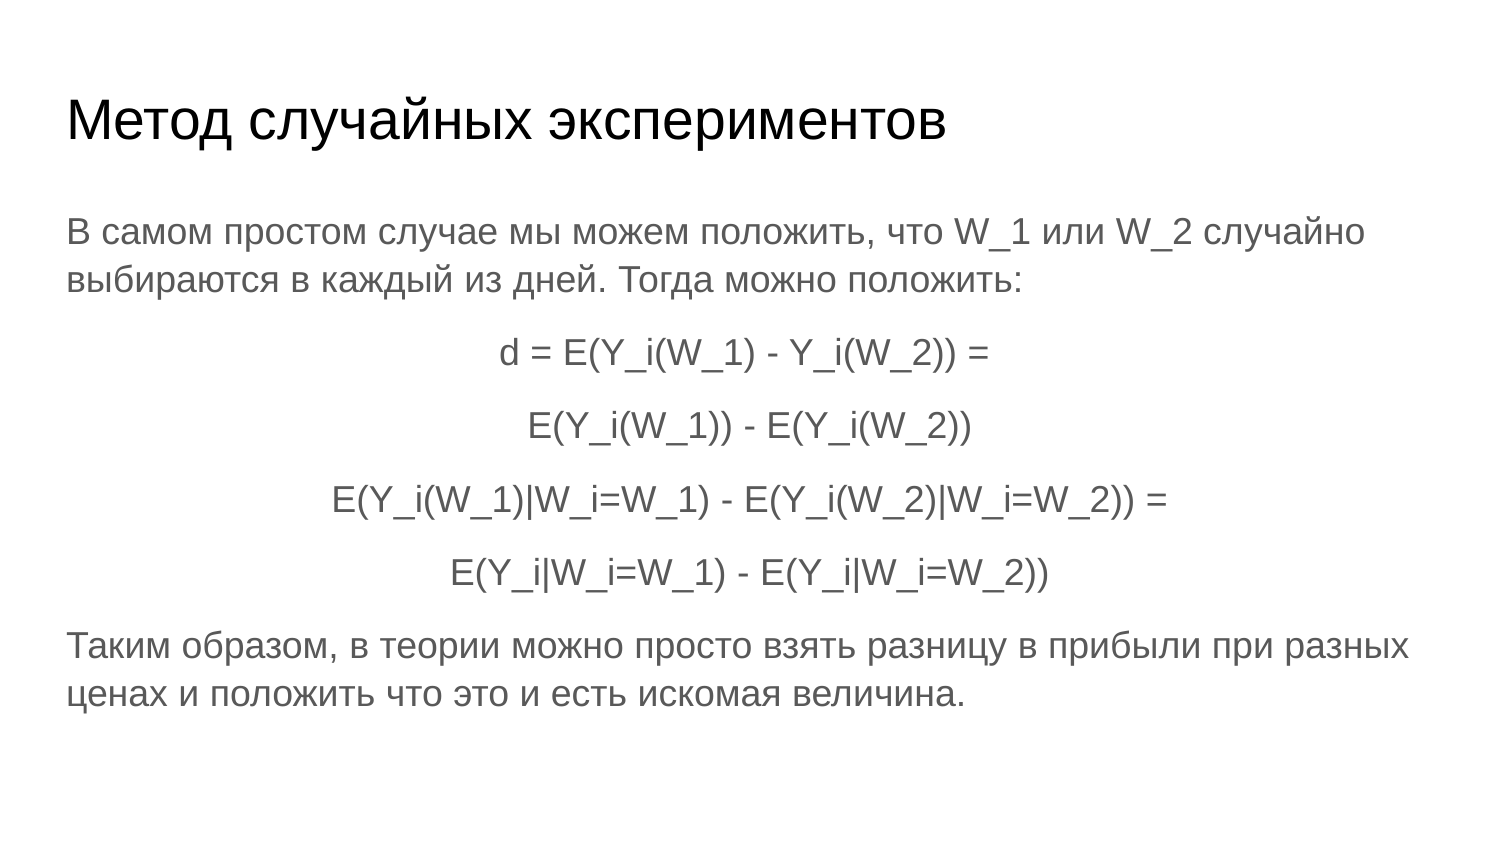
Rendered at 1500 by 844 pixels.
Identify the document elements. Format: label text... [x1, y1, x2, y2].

title Метод случайных экспериментов [51, 72, 1449, 167]
list В самом простом случае мы можем положить, что W_1 или W_2 случайно выбираются в каждый из дней. Тогда можно положить: d = E(Y_i(W_1) - Y_i(W_2)) = E(Y_i(W_1)) - E(Y_i(W_2)) E(Y_i(W_1)|W_i=W_1) - E(Y_i(W_2)|W_i=W_2)) = E(Y_i|W_i=W_1) - E(Y_i|W_i=W_2)) Таким образом, в теории можно просто взять разницу в прибыли при разных ценах и положить что это и есть искомая величина. [51, 189, 1449, 750]
